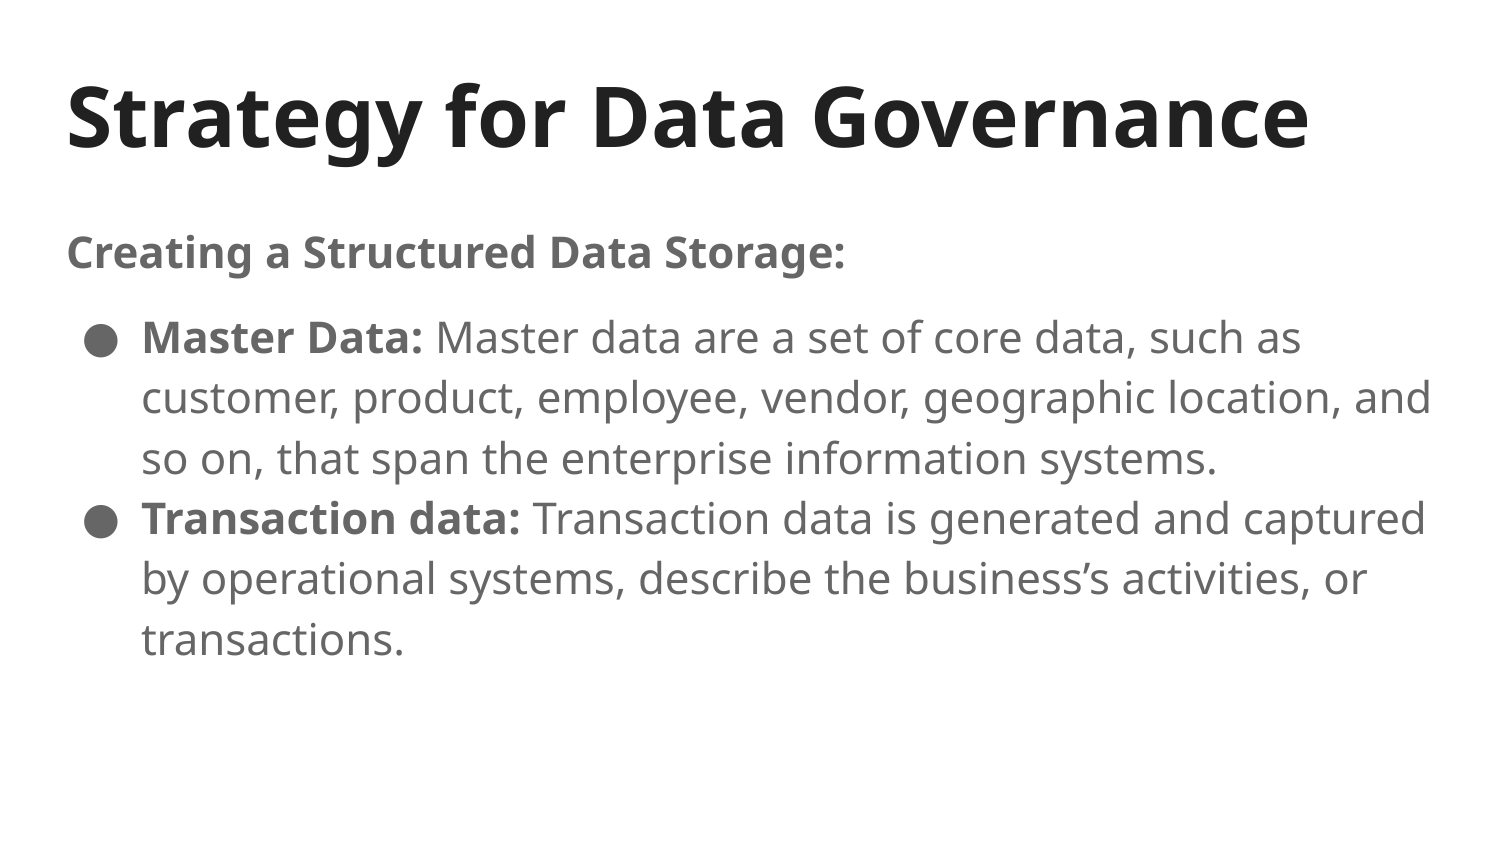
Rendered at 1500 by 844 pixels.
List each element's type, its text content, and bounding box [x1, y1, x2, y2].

title Strategy for Data Governance [51, 48, 1449, 180]
list Creating a Structured Data Storage: Master Data: Master data are a set of core data, such as customer, product, employee, vendor, geographic location, and so on, that span the enterprise information systems. Transaction data: Transaction data is generated and captured by operational systems, describe the business’s activities, or transactions. [51, 201, 1449, 750]
